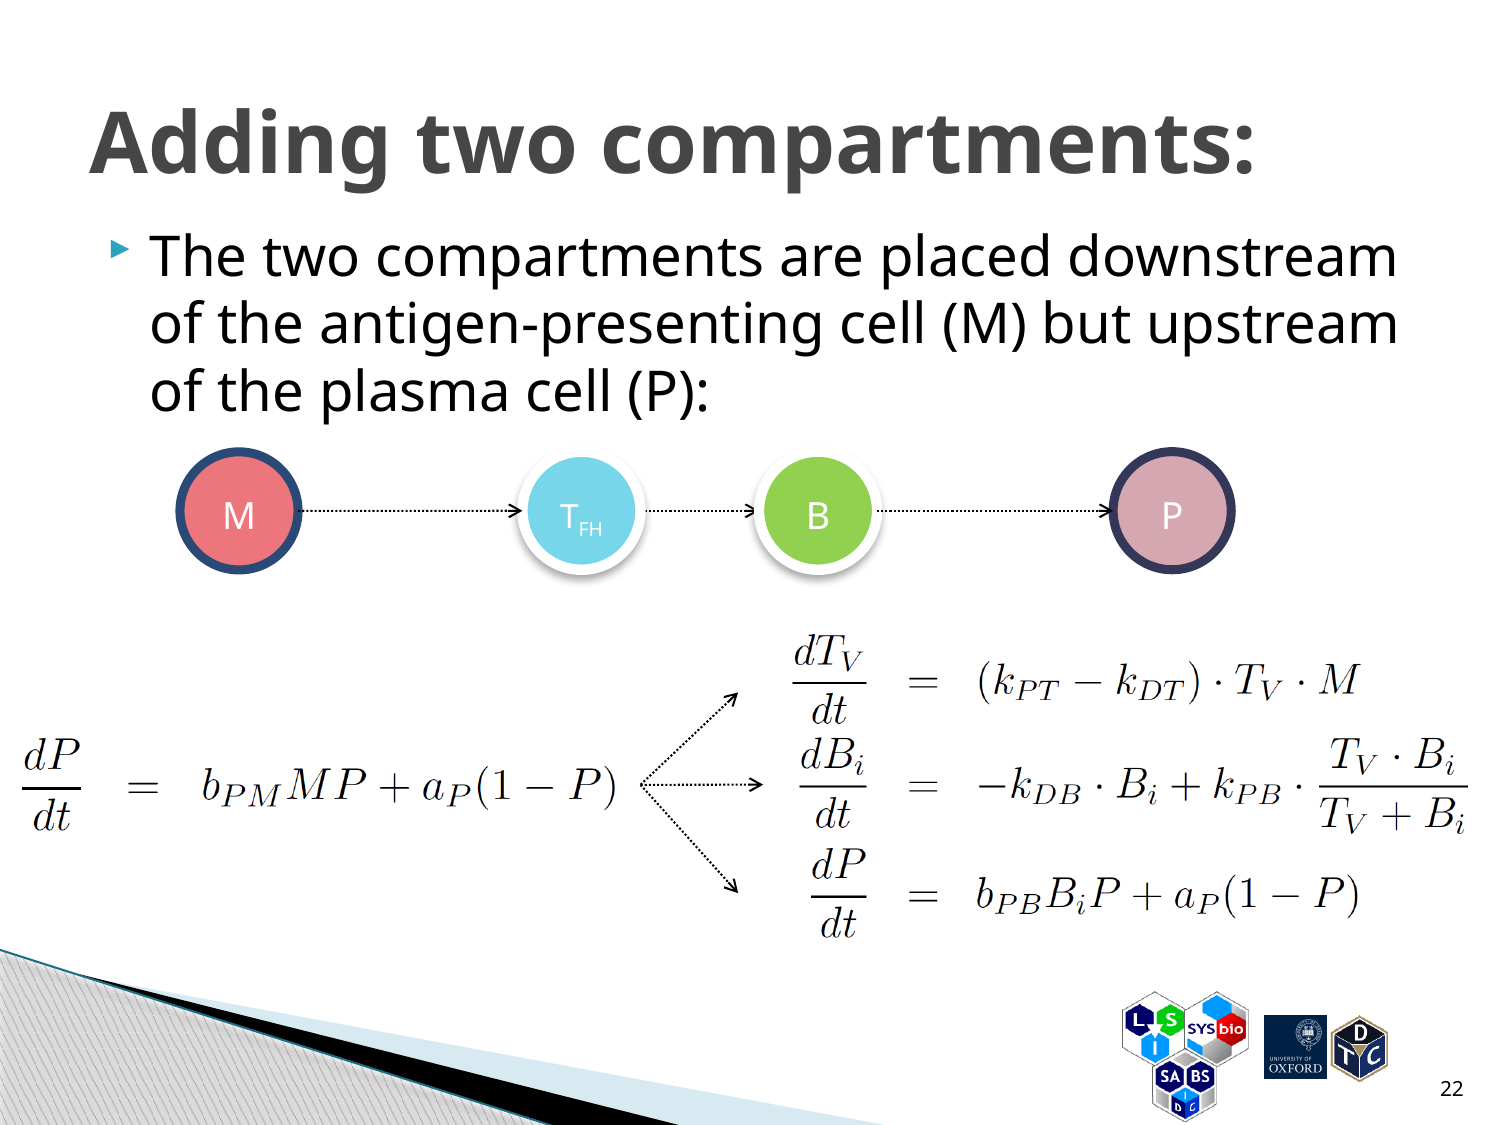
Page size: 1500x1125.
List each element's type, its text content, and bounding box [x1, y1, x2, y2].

picture [20, 732, 618, 838]
picture [1330, 1015, 1388, 1082]
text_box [640, 692, 739, 784]
slide_number 22 [1418, 1051, 1479, 1112]
picture [1264, 1015, 1327, 1079]
list The two compartments are placed downstream of the antigen-presenting cell (M) but upstream of the plasma cell (P): [75, 233, 1425, 955]
picture [787, 628, 1471, 942]
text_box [640, 784, 739, 894]
picture [1122, 991, 1249, 1123]
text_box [179, 451, 1232, 571]
title Adding two compartments: [75, 45, 1425, 233]
